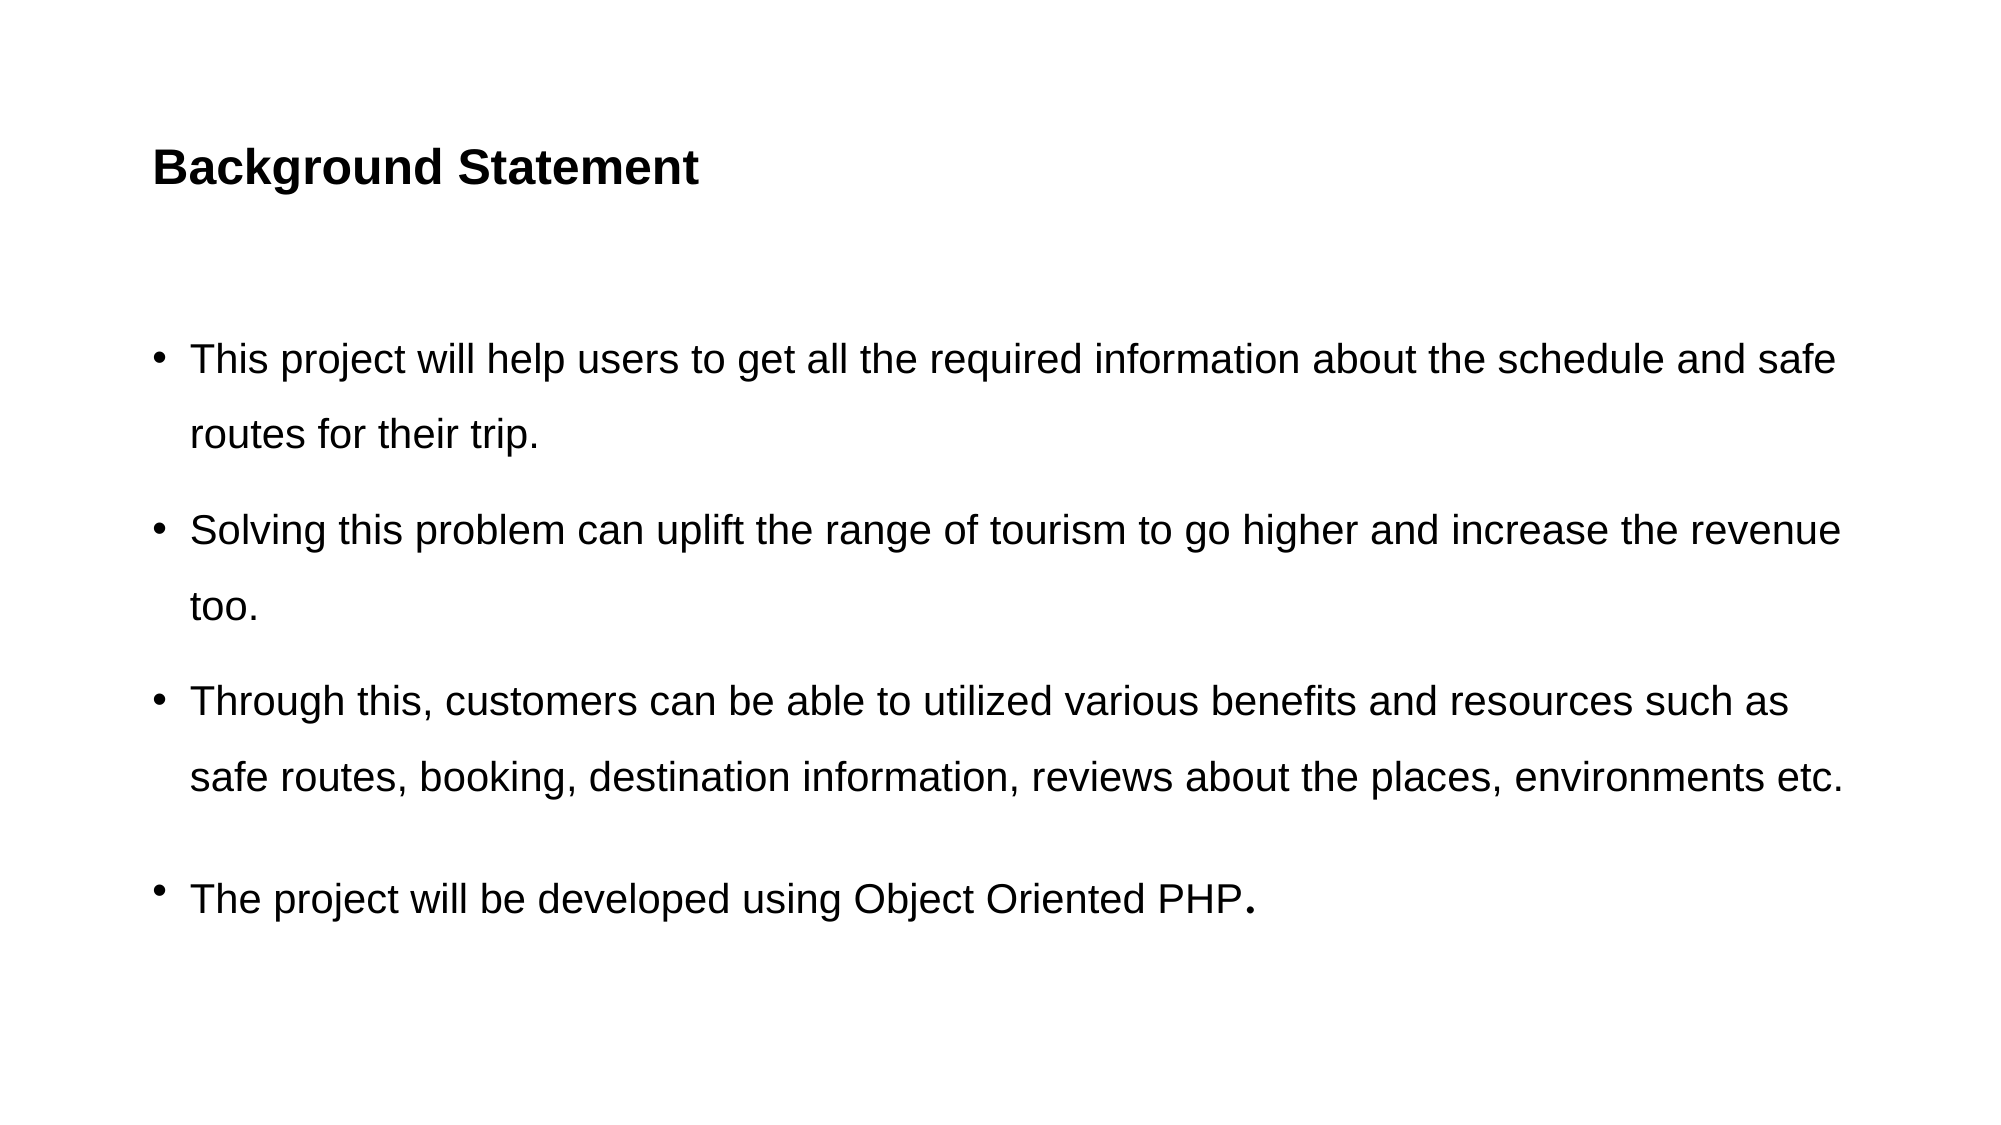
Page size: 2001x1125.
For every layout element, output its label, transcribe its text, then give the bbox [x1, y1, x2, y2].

title Background Statement [137, 59, 1863, 278]
list This project will help users to get all the required information about the schedule and safe routes for their trip. Solving this problem can uplift the range of tourism to go higher and increase the revenue too. Through this, customers can be able to utilized various benefits and resources such as safe routes, booking, destination information, reviews about the places, environments etc. The project will be developed using Object Oriented PHP. [137, 299, 1863, 1014]
